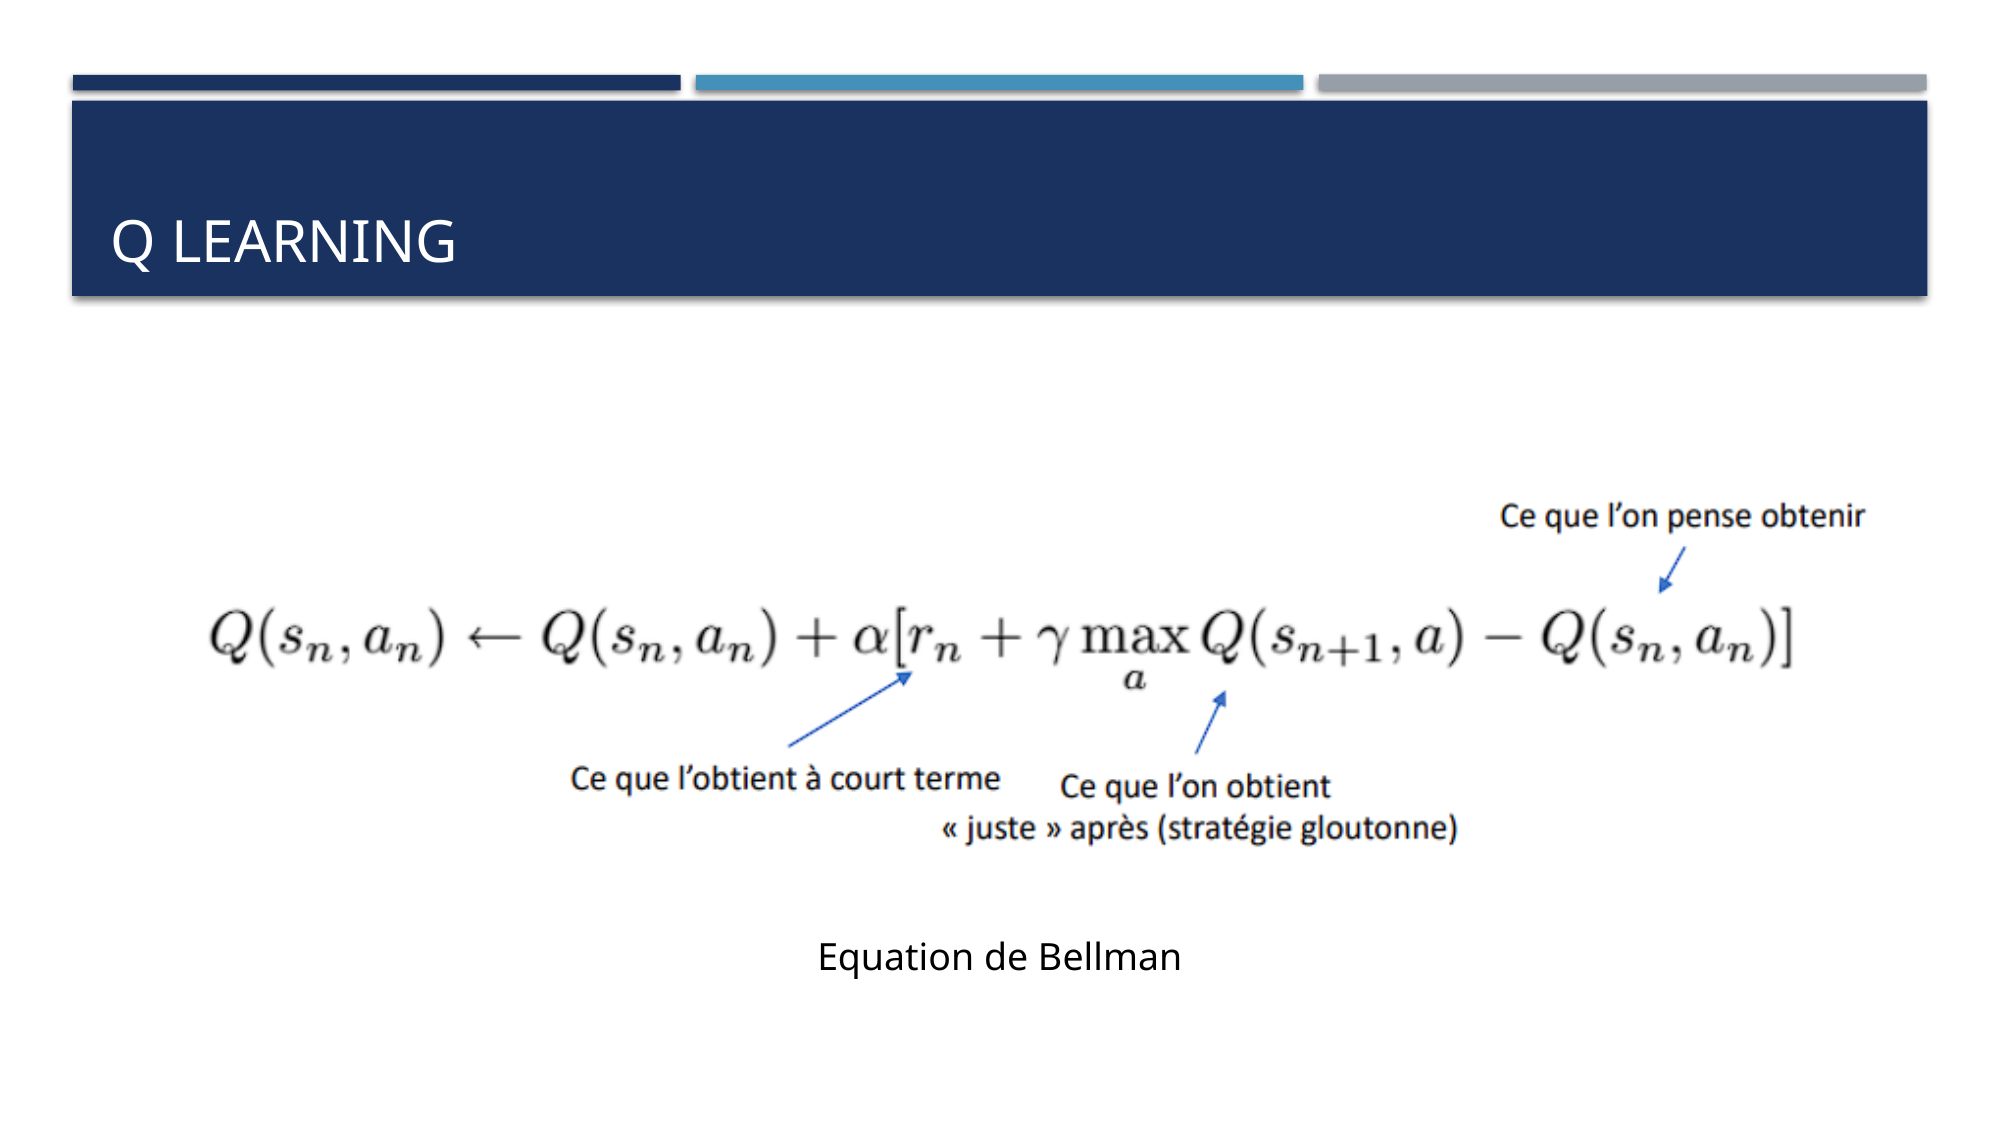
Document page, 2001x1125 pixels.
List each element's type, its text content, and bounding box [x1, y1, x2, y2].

text_box Equation de Bellman [802, 925, 1198, 986]
picture [94, 462, 1906, 857]
title Q learning [95, 115, 1905, 282]
